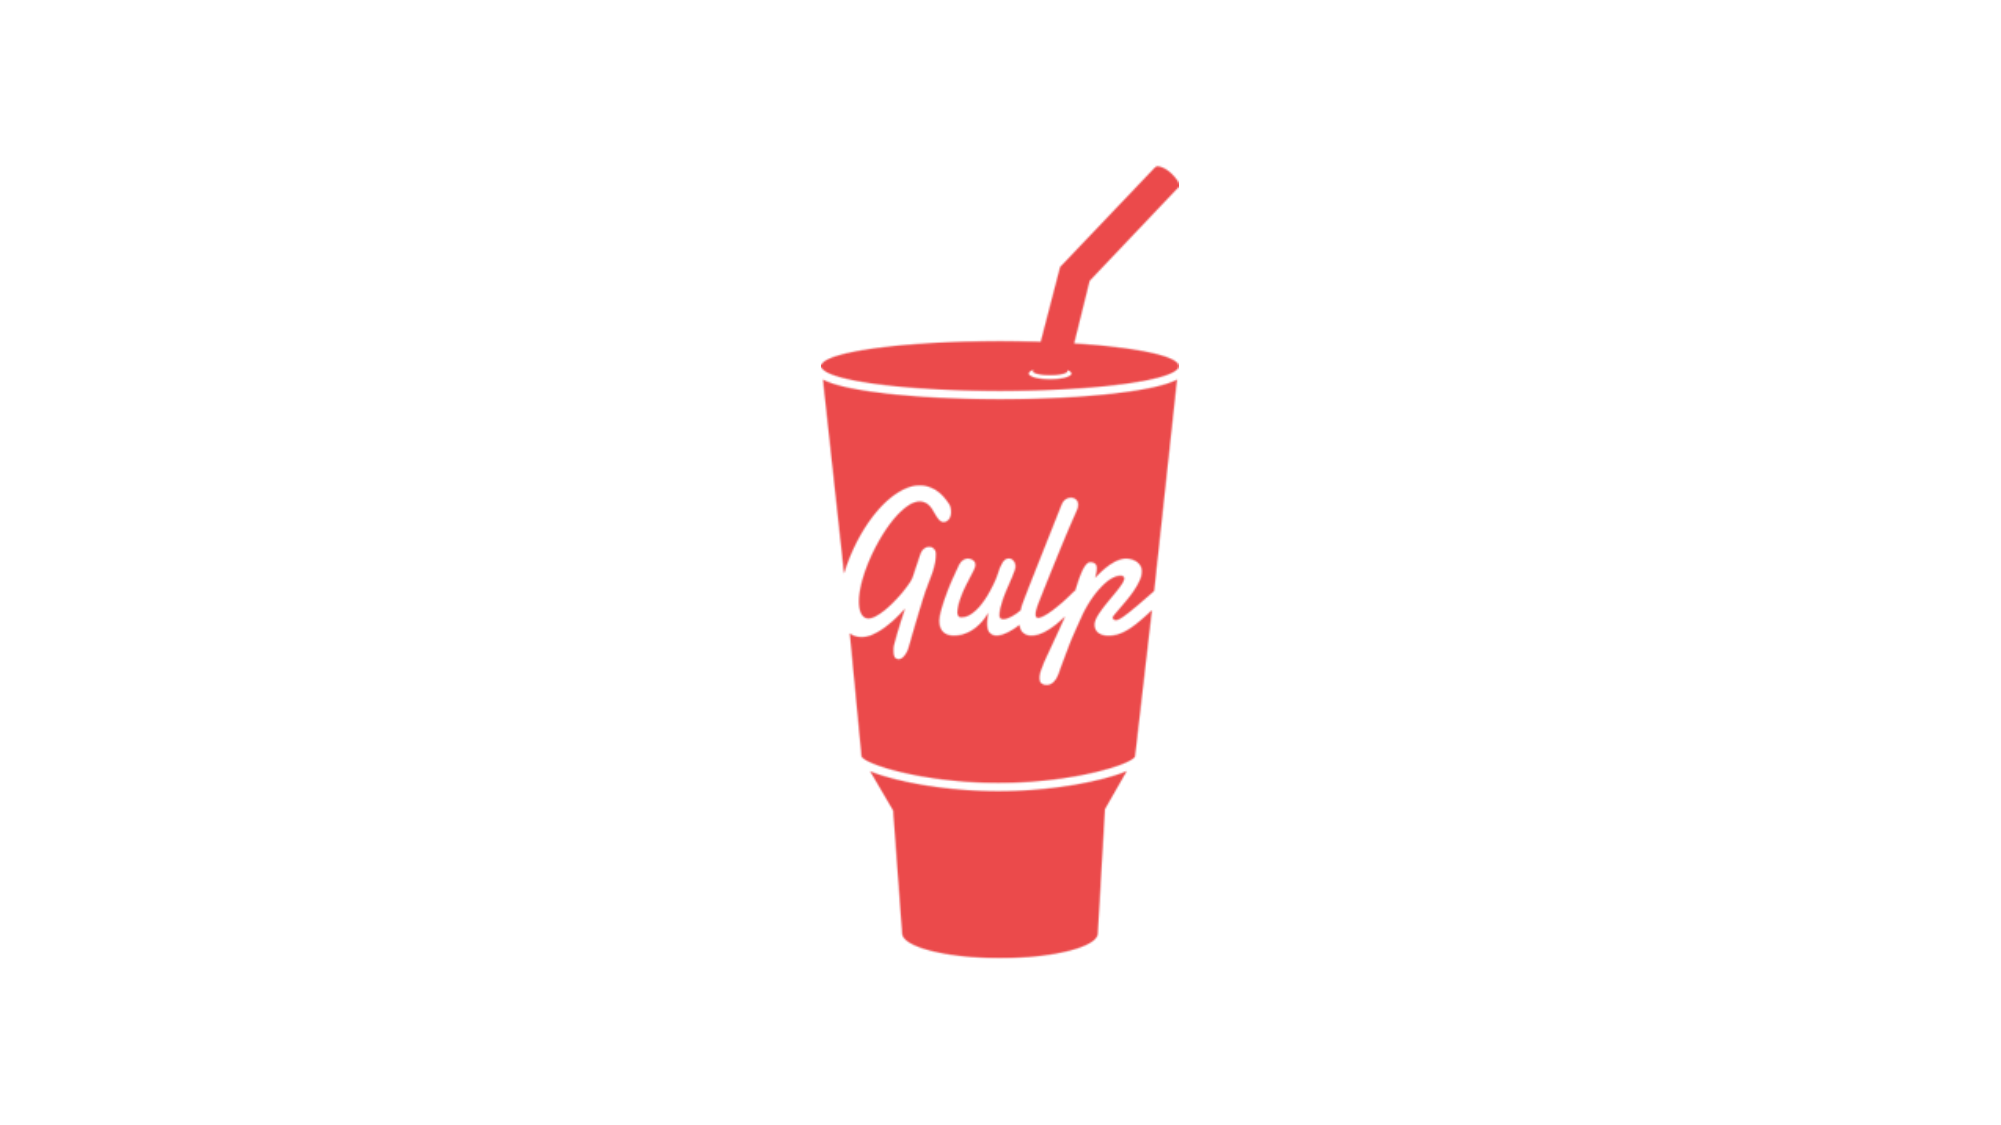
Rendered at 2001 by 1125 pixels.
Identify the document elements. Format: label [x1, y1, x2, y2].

picture [821, 163, 1179, 961]
